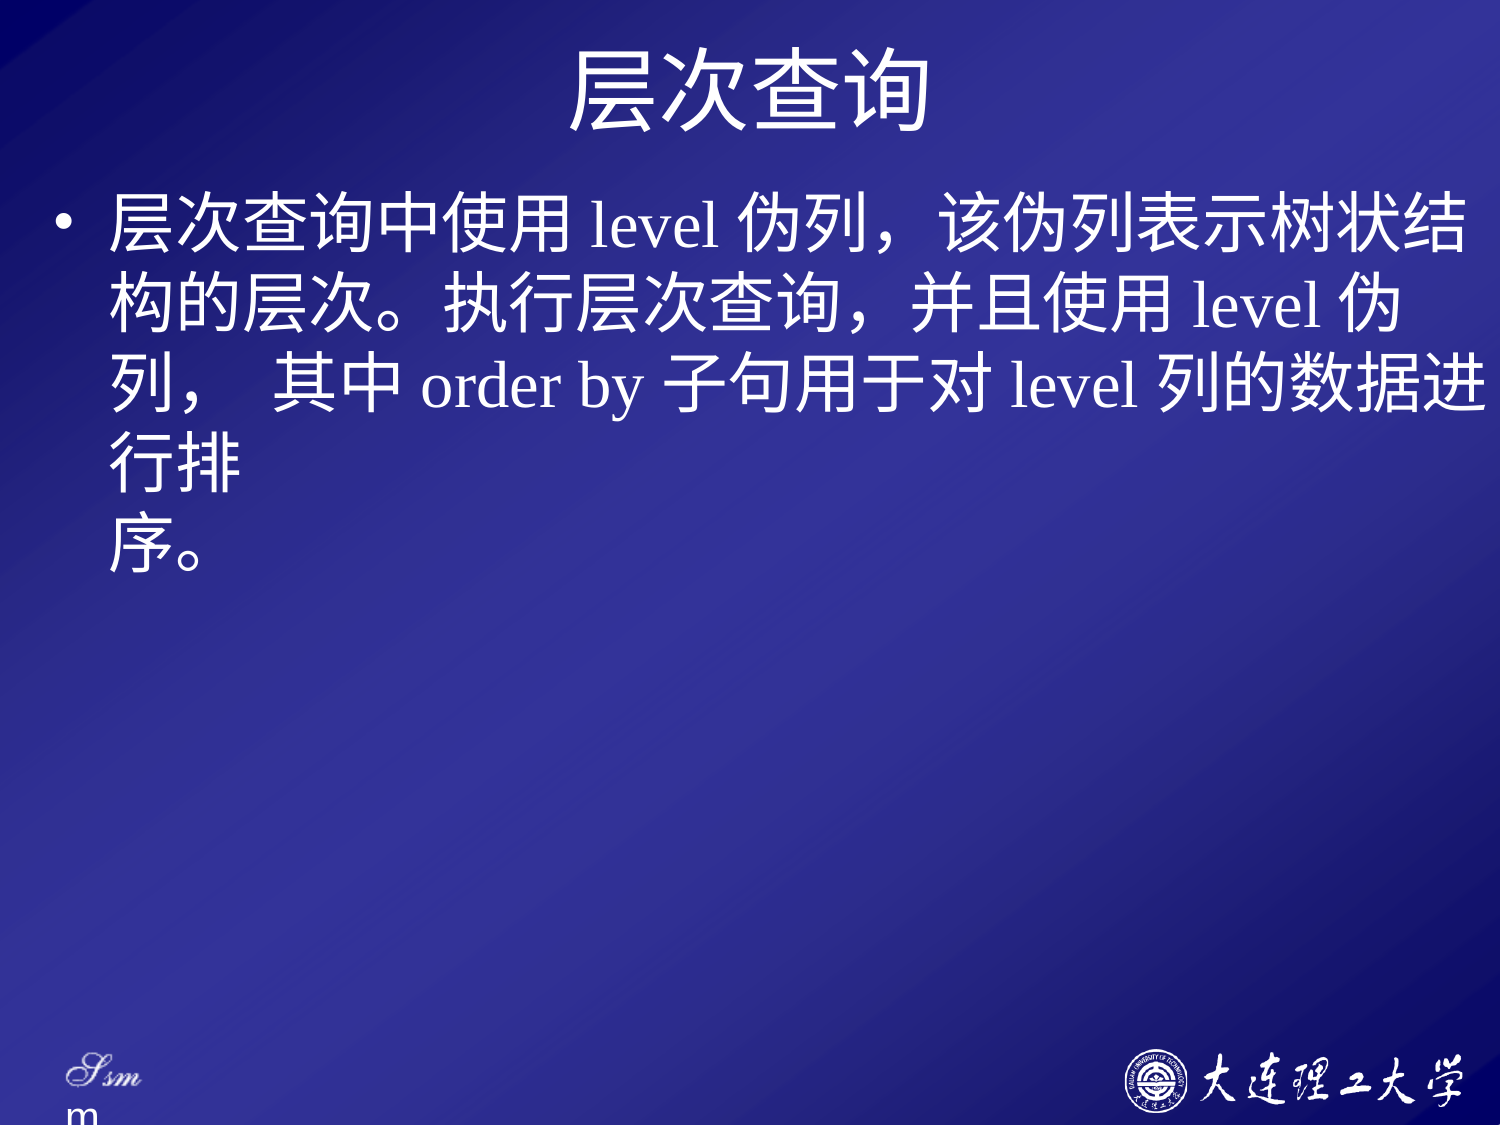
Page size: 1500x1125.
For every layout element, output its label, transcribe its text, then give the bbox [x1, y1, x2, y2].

text_box [49, 1037, 155, 1102]
title 层次查询 [564, 30, 936, 178]
text_box 层次查询中使用level伪列，该伪列表示树状结 构的层次。执行层次查询，并且使用level伪列， 其中order by子句用于对level列的数据进行排 序。 [50, 178, 1500, 581]
picture [0, 0, 1500, 1125]
text_box Ssm [64, 1102, 149, 1125]
